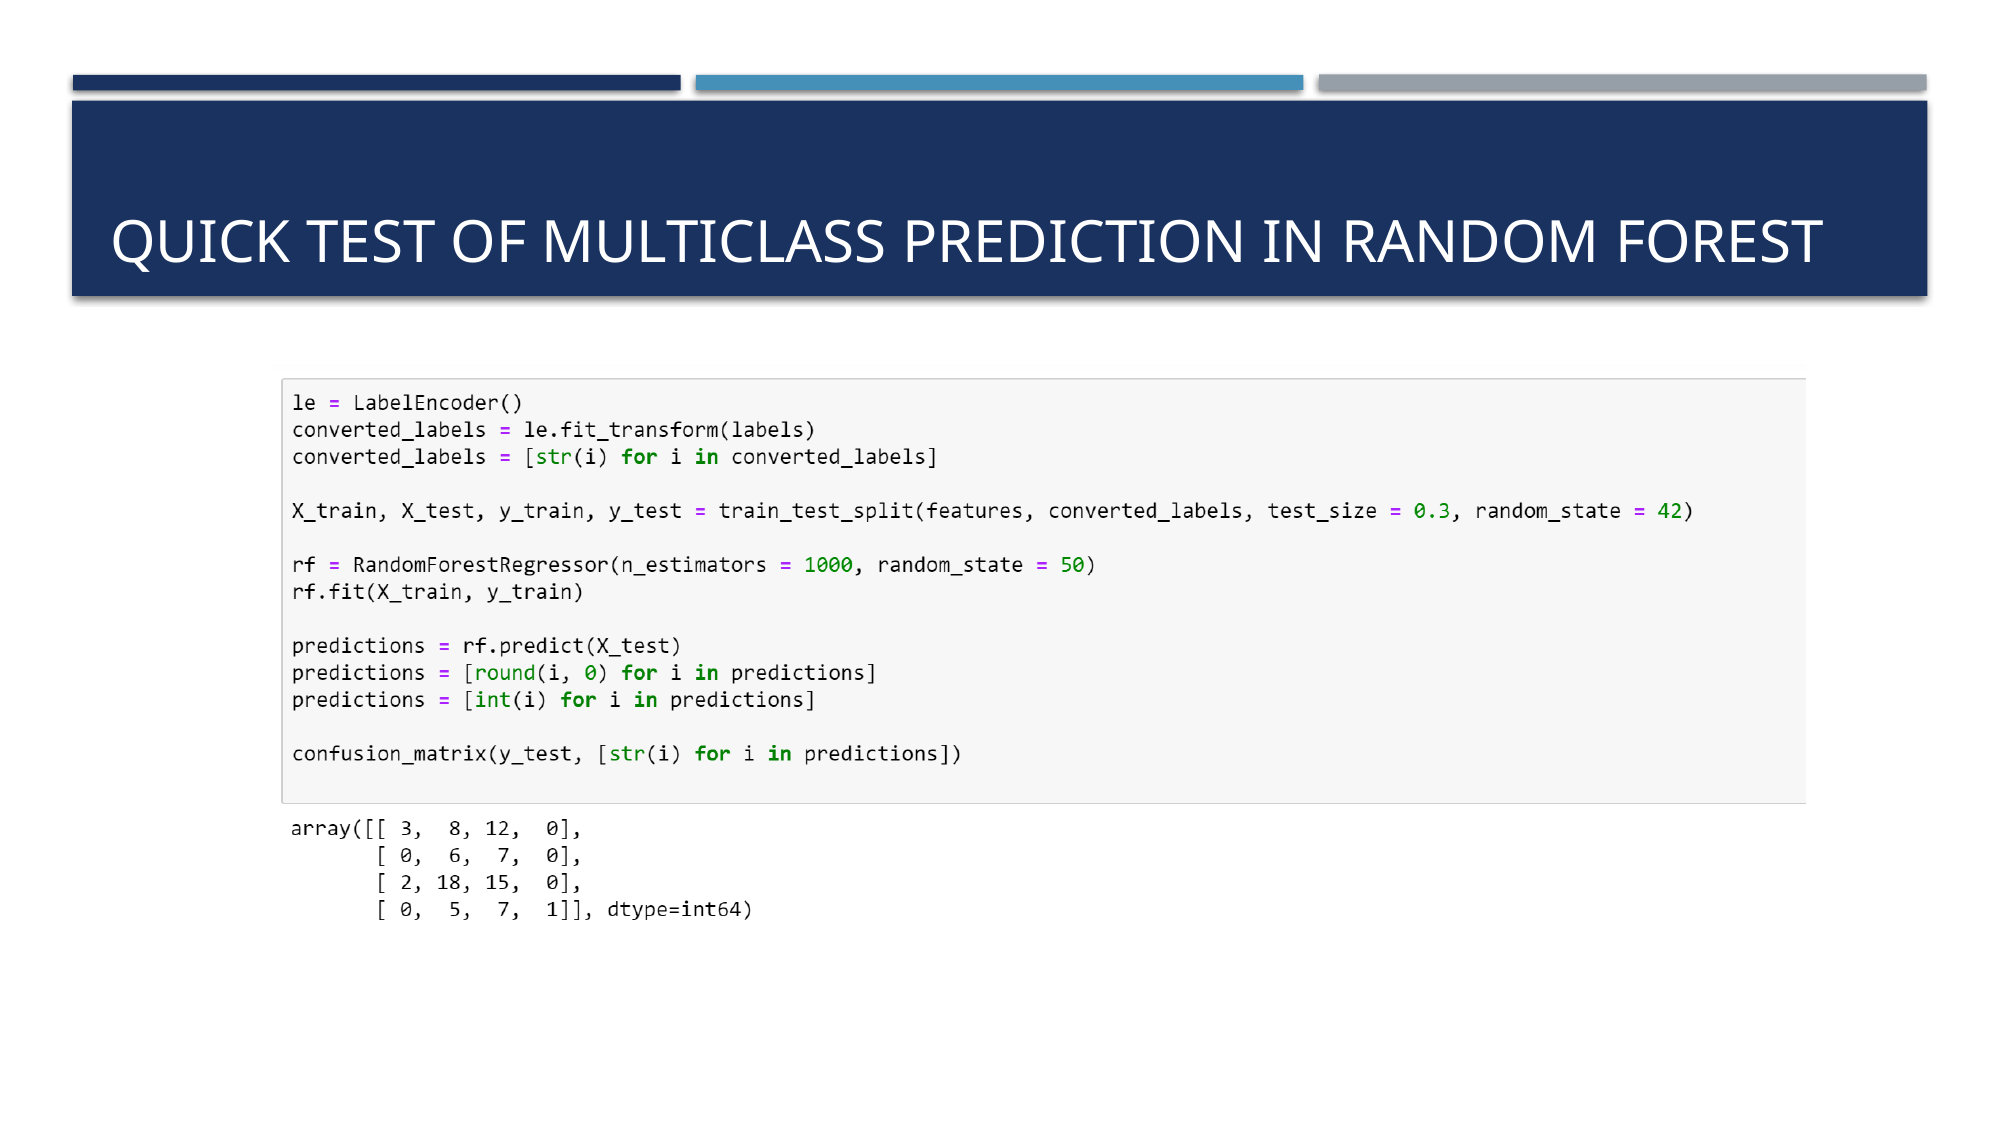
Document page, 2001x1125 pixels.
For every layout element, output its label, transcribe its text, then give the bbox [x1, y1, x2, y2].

title Quick test of multiclass Prediction in Random Forest [95, 115, 1905, 282]
picture [273, 364, 1807, 946]
